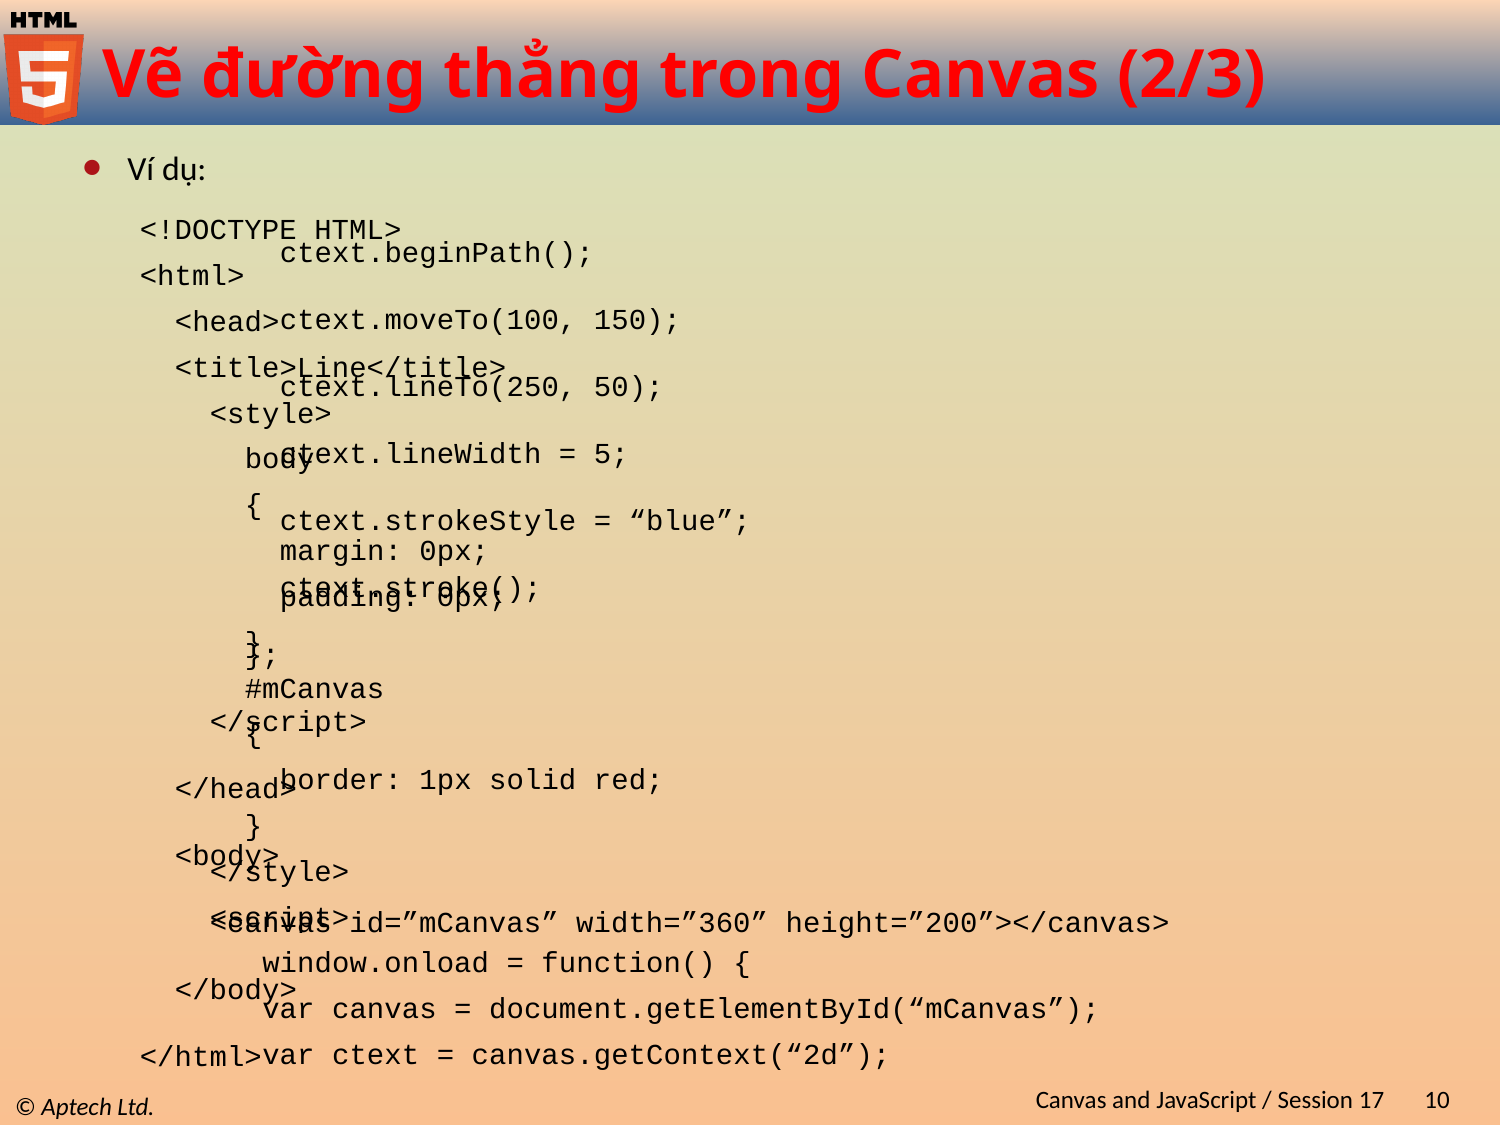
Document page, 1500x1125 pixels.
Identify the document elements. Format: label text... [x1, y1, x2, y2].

text_box ctext.beginPath(); ctext.moveTo(100, 150); ctext.lineTo(250, 50); ctext.lineWidth = 5; ctext.strokeStyle = “blue”; ctext.stroke(); }; </script> </head> <body> <canvas id=”mCanvas” width=”360” height=”200”></canvas> </body> </html> [125, 236, 1350, 1097]
picture [0, 12, 100, 125]
title Vẽ đường thẳng trong Canvas (2/3) [87, 37, 1338, 106]
slide_number 10 [1400, 1084, 1465, 1113]
text_box Ví dụ: [37, 137, 1375, 238]
footer Canvas and JavaScript / Session 17 [412, 1084, 1400, 1113]
